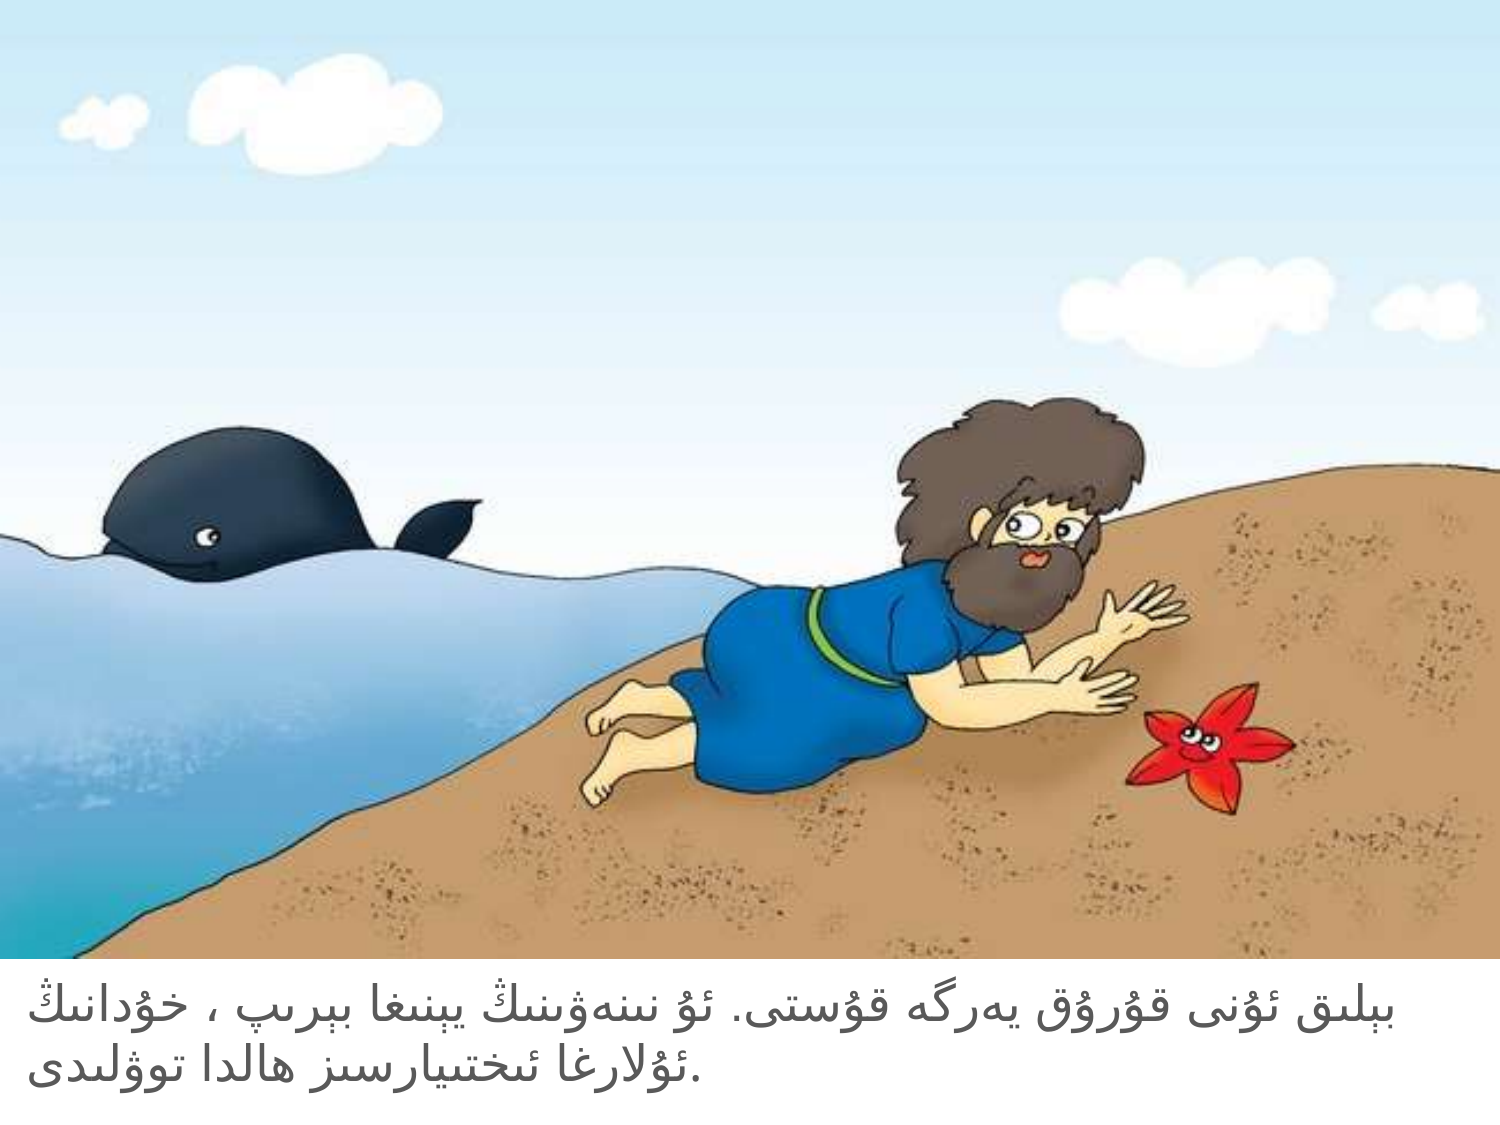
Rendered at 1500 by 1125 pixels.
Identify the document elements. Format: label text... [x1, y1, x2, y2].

text_box بېلىق ئۇنى قۇرۇق يەرگە قۇستى. ئۇ نىنەۋىنىڭ يېنىغا بېرىپ ، خۇدانىڭ ئۇلارغا ئىختىيارسىز ھالدا توۋلىدى. [11, 966, 1498, 1099]
picture [0, 0, 1500, 959]
